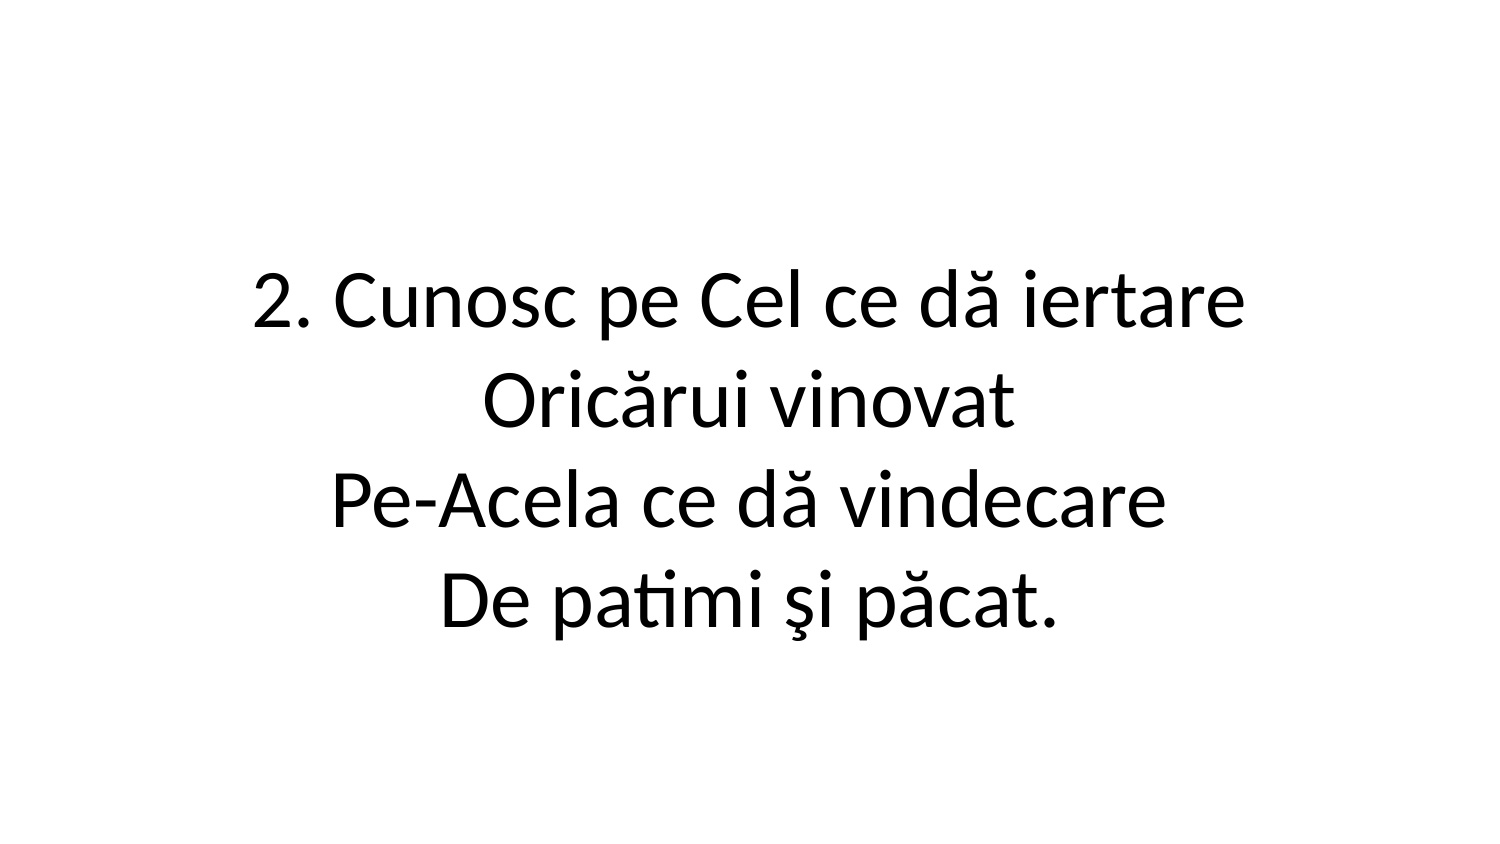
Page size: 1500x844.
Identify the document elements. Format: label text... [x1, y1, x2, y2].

text_box 2. Cunosc pe Cel ce dă iertare Oricărui vinovat Pe-Acela ce dă vindecare De patimi şi păcat. [237, 192, 1263, 652]
